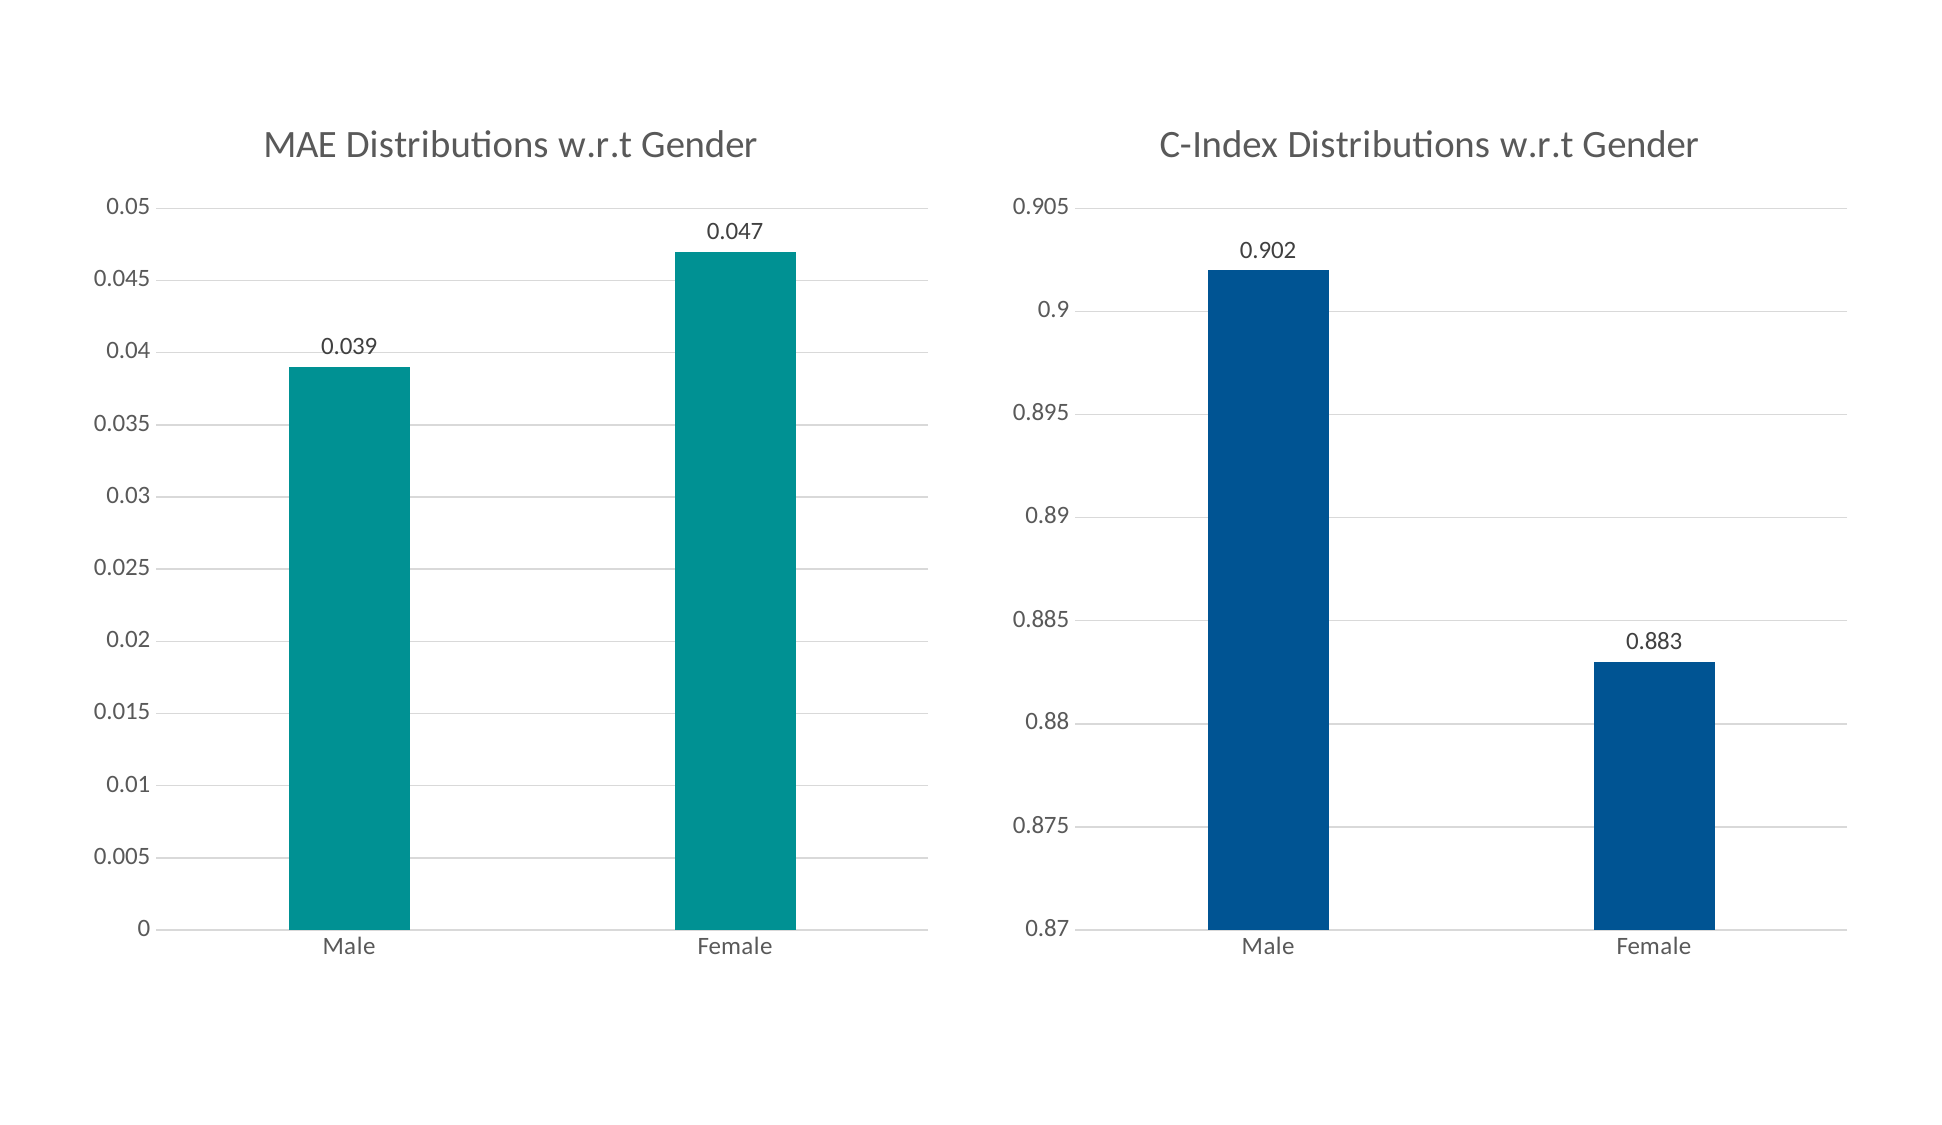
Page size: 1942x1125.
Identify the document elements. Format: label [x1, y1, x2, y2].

chart [76, 89, 946, 979]
chart [995, 89, 1865, 979]
